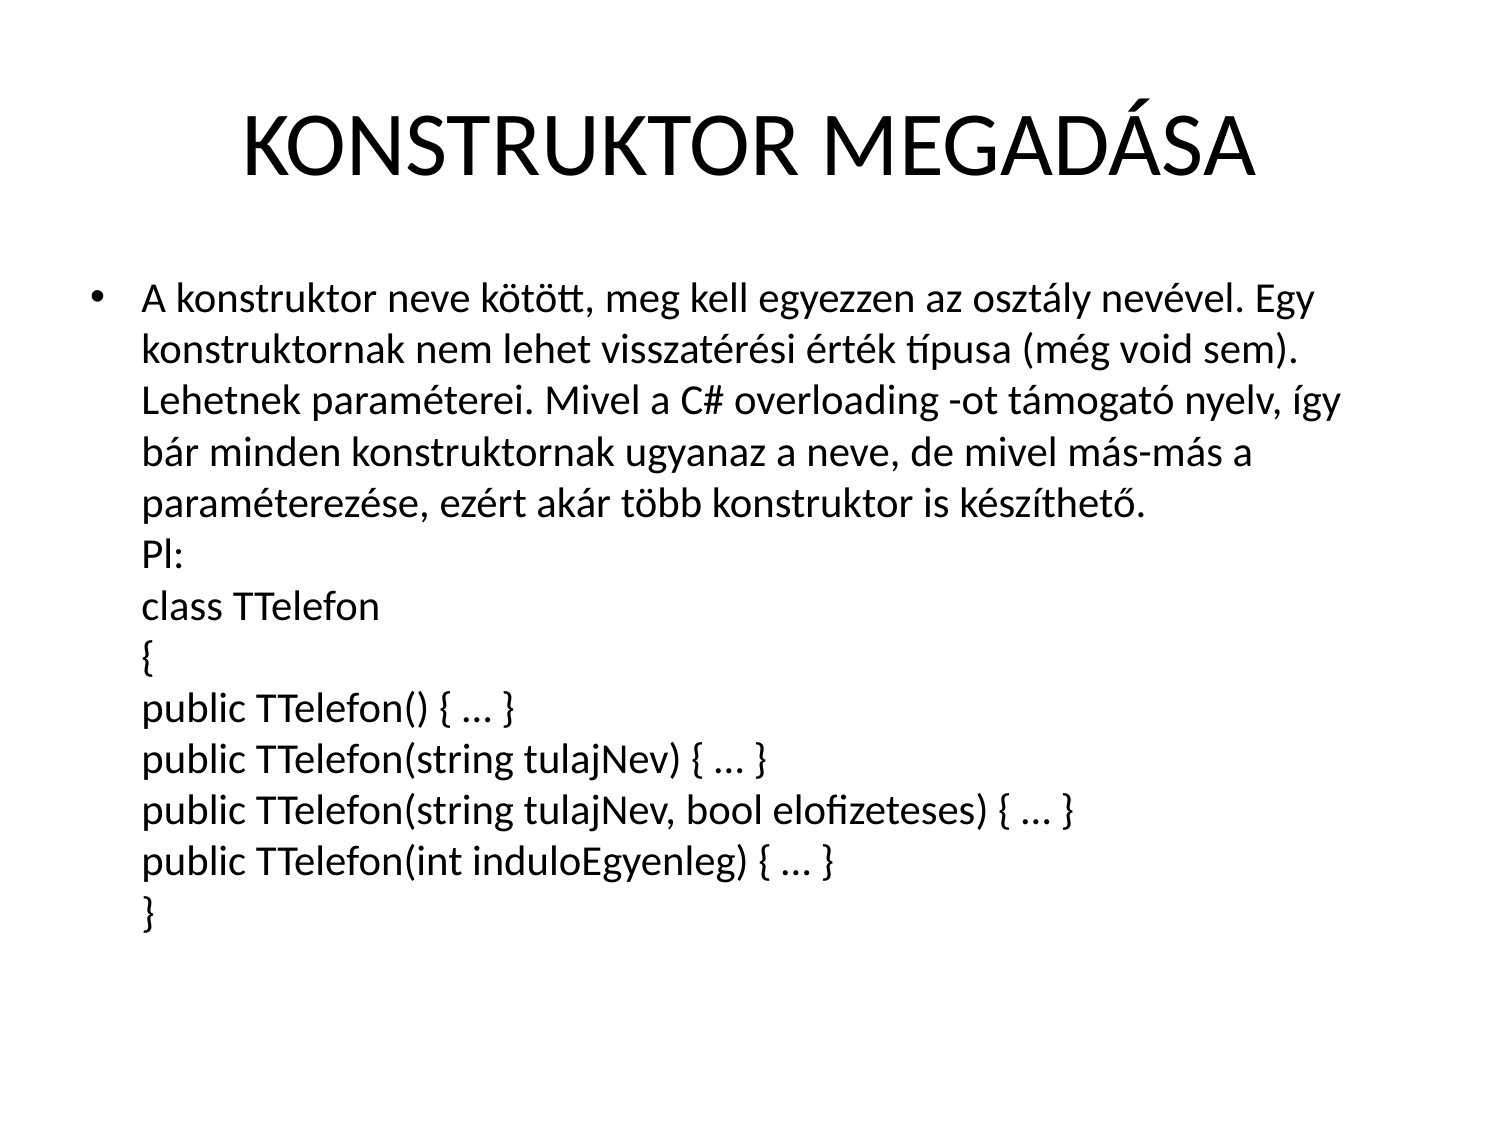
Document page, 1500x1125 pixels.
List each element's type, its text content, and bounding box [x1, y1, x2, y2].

title KONSTRUKTOR MEGADÁSA [75, 45, 1425, 233]
list A konstruktor neve kötött, meg kell egyezzen az osztály nevével. Egy konstruktornak nem lehet visszatérési érték típusa (még void sem). Lehetnek paraméterei. Mivel a C# overloading -ot támogató nyelv, így bár minden konstruktornak ugyanaz a neve, de mivel más-más a paraméterezése, ezért akár több konstruktor is készíthető. Pl: class TTelefon { public TTelefon() { … } public TTelefon(string tulajNev) { … } public TTelefon(string tulajNev, bool elofizeteses) { … } public TTelefon(int induloEgyenleg) { … } } [75, 262, 1425, 1005]
